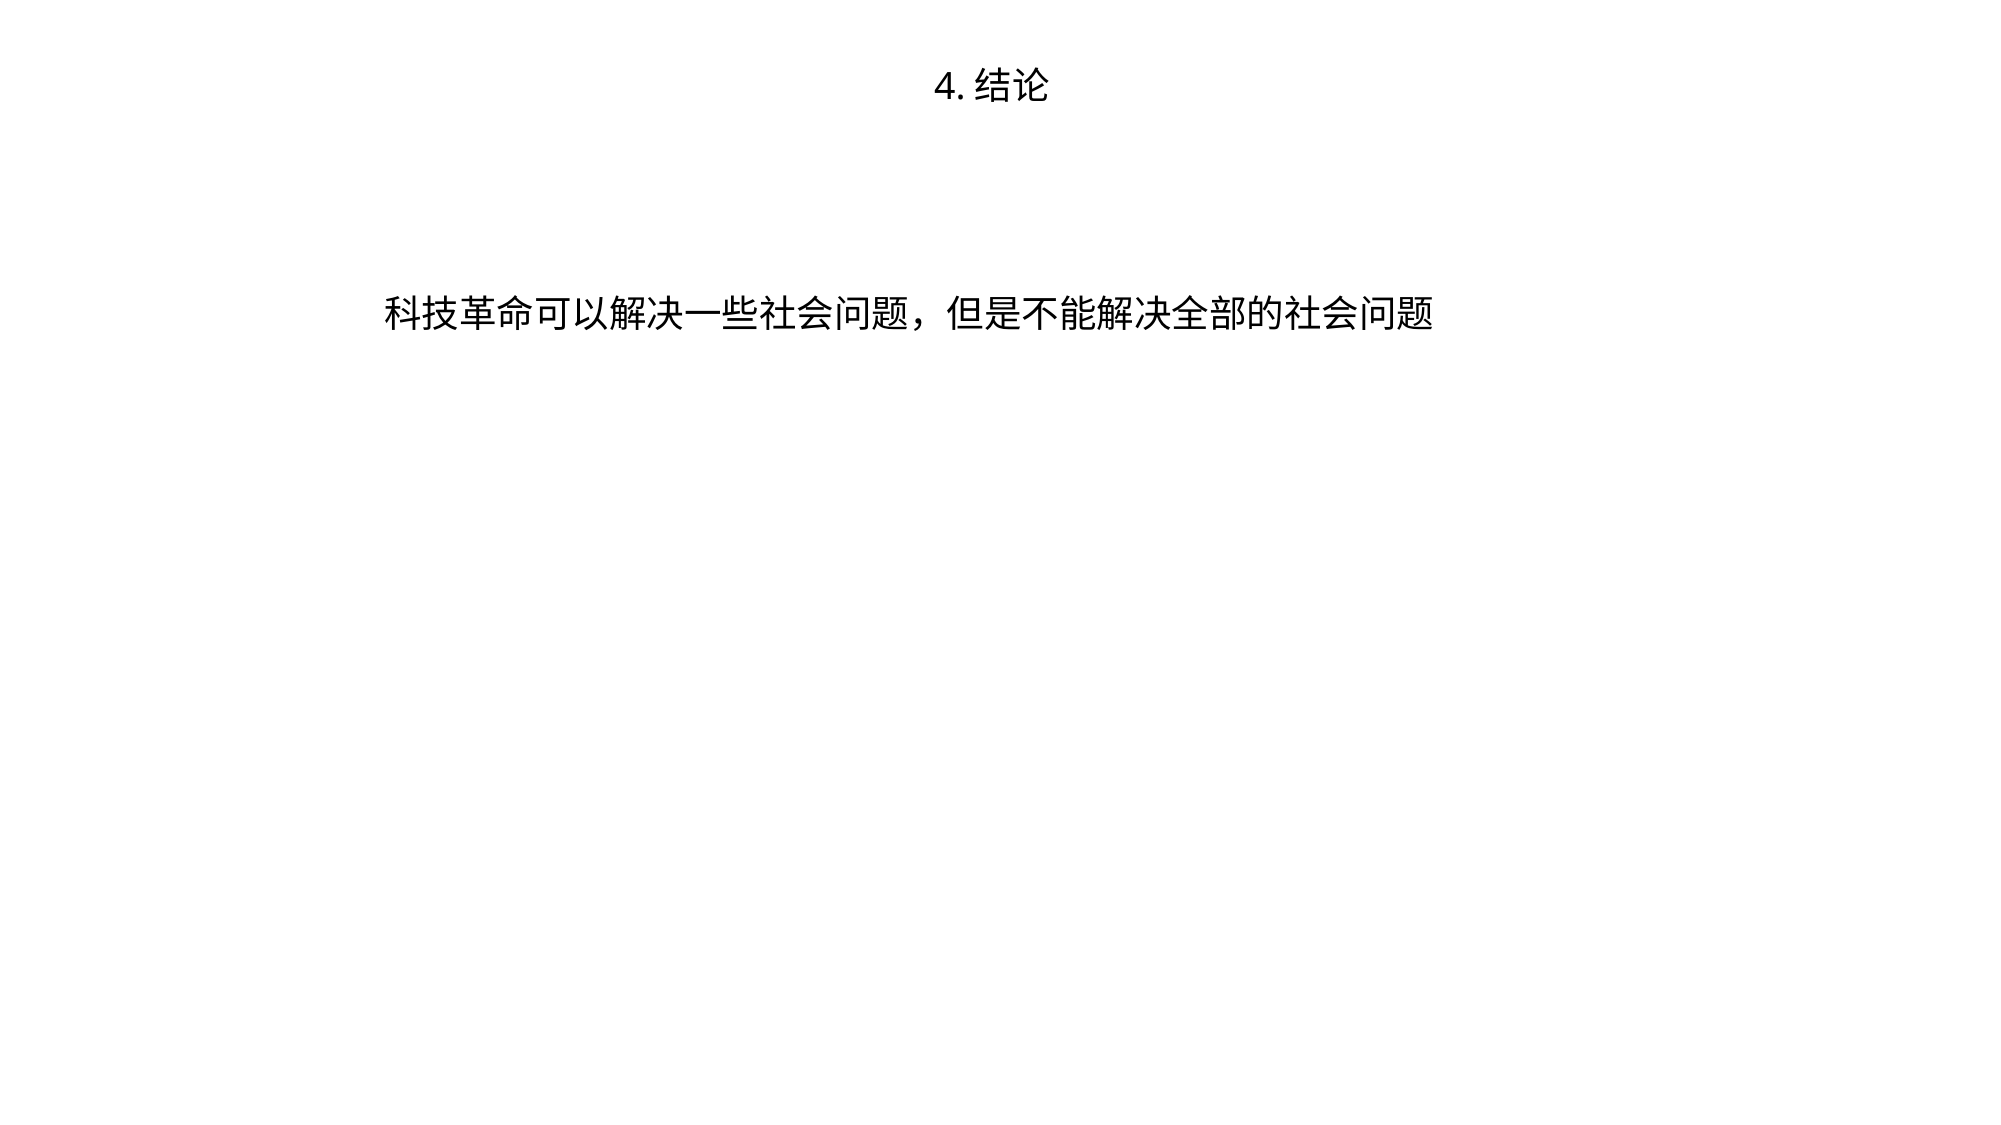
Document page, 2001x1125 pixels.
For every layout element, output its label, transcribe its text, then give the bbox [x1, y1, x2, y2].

text_box 科技革命可以解决一些社会问题，但是不能解决全部的社会问题 [369, 282, 1512, 342]
text_box 4.结论 [919, 55, 1081, 115]
